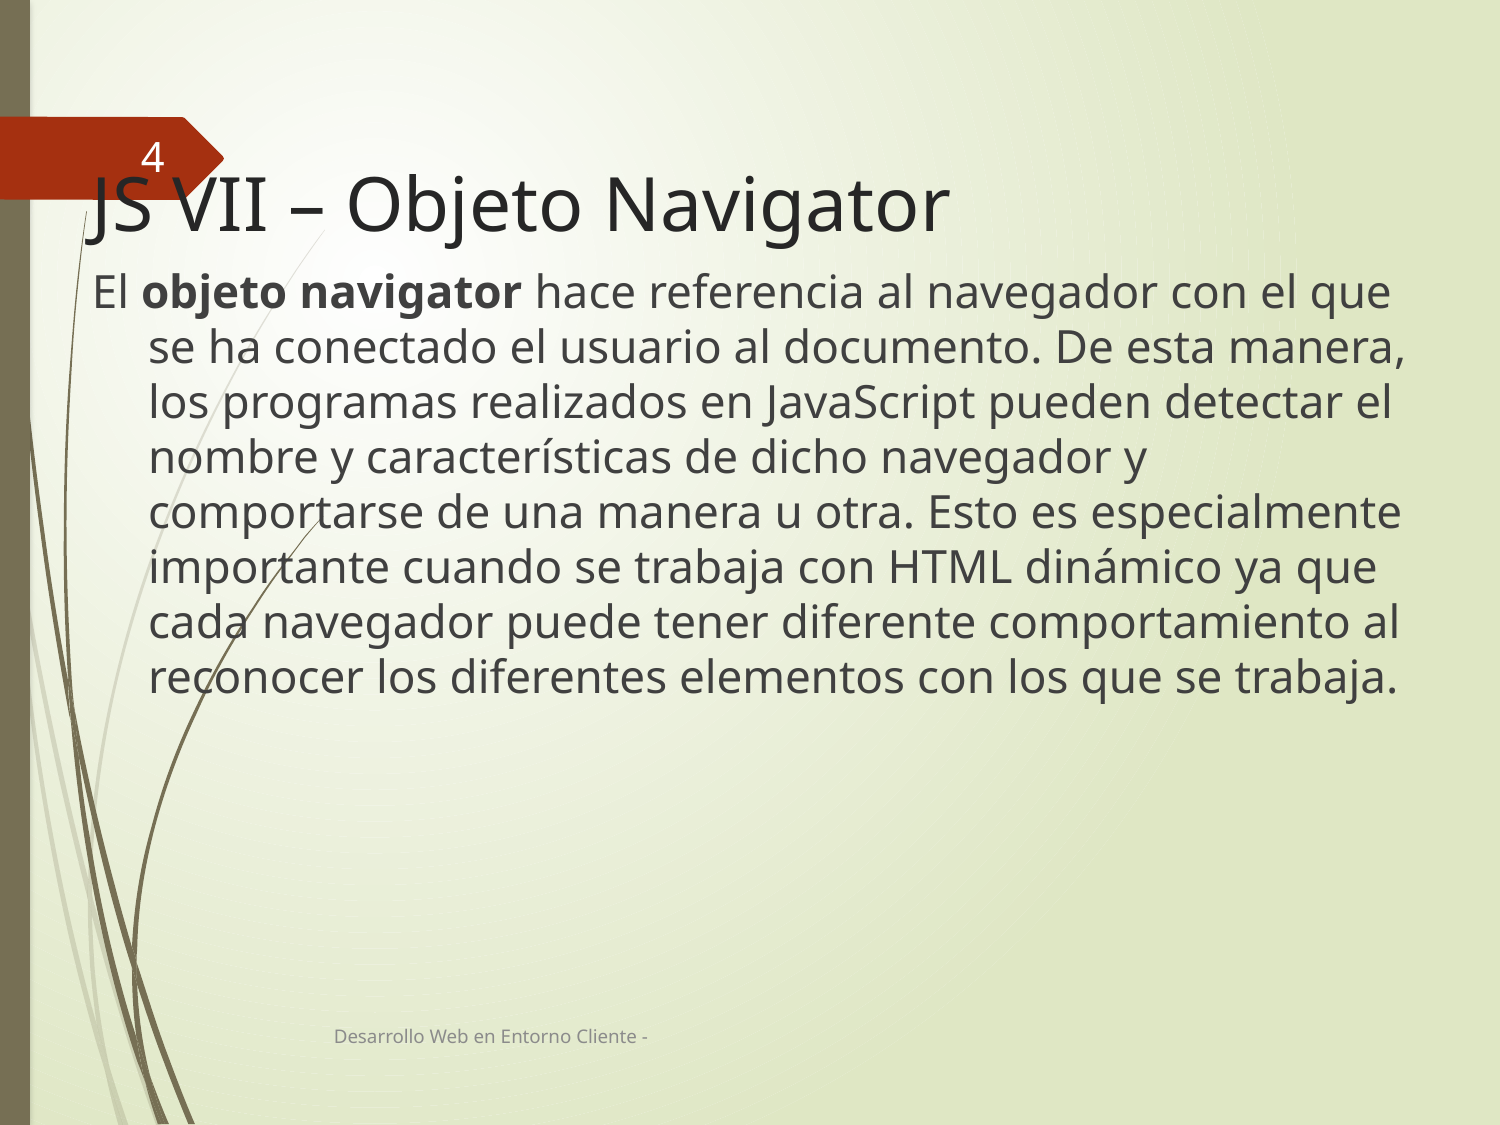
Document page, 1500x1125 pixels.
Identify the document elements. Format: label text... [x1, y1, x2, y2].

title JS VII – Objeto Navigator [76, 148, 1427, 255]
slide_number 4 [83, 129, 180, 190]
list El objeto navigator hace referencia al navegador con el que se ha conectado el usuario al documento. De esta manera, los programas realizados en JavaScript pueden detectar el nombre y características de dicho navegador y comportarse de una manera u otra. Esto es especialmente importante cuando se trabaja con HTML dinámico ya que cada navegador puede tener diferente comportamiento al reconocer los diferentes elementos con los que se trabaja. [76, 255, 1427, 1094]
footer Desarrollo Web en Entorno Cliente - [318, 1006, 1257, 1067]
